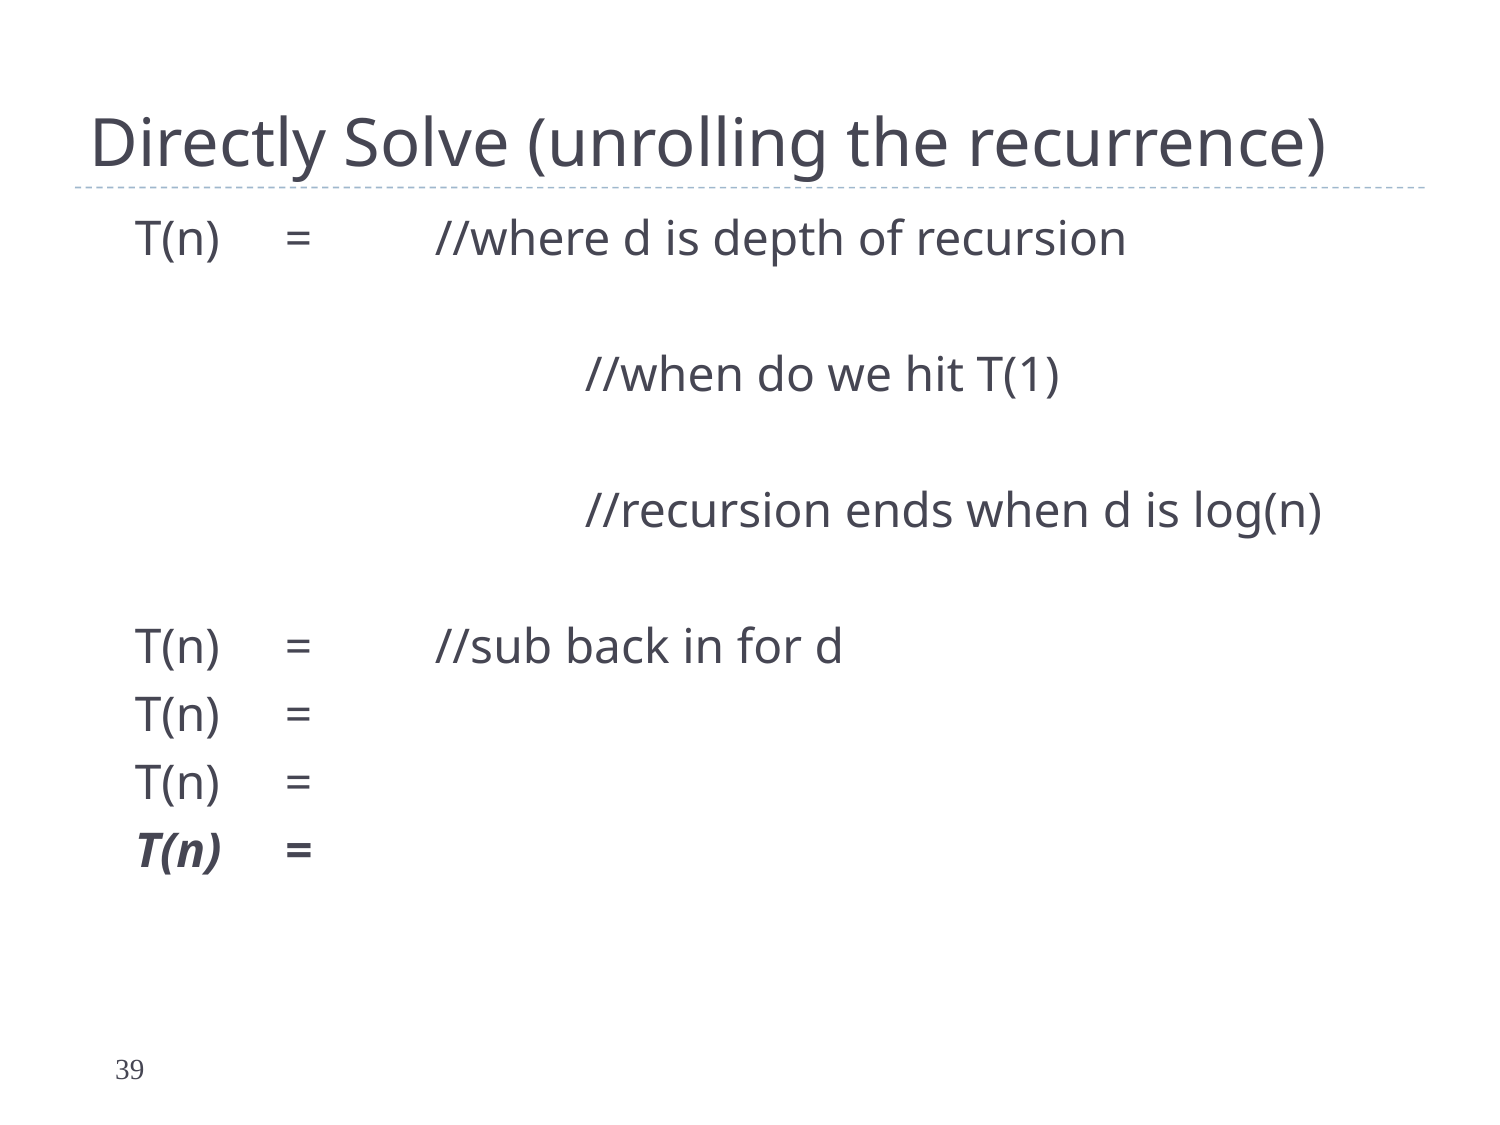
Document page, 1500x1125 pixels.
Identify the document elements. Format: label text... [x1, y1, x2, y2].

title Directly Solve (unrolling the recurrence) [75, 24, 1425, 188]
slide_number 39 [100, 1042, 426, 1103]
